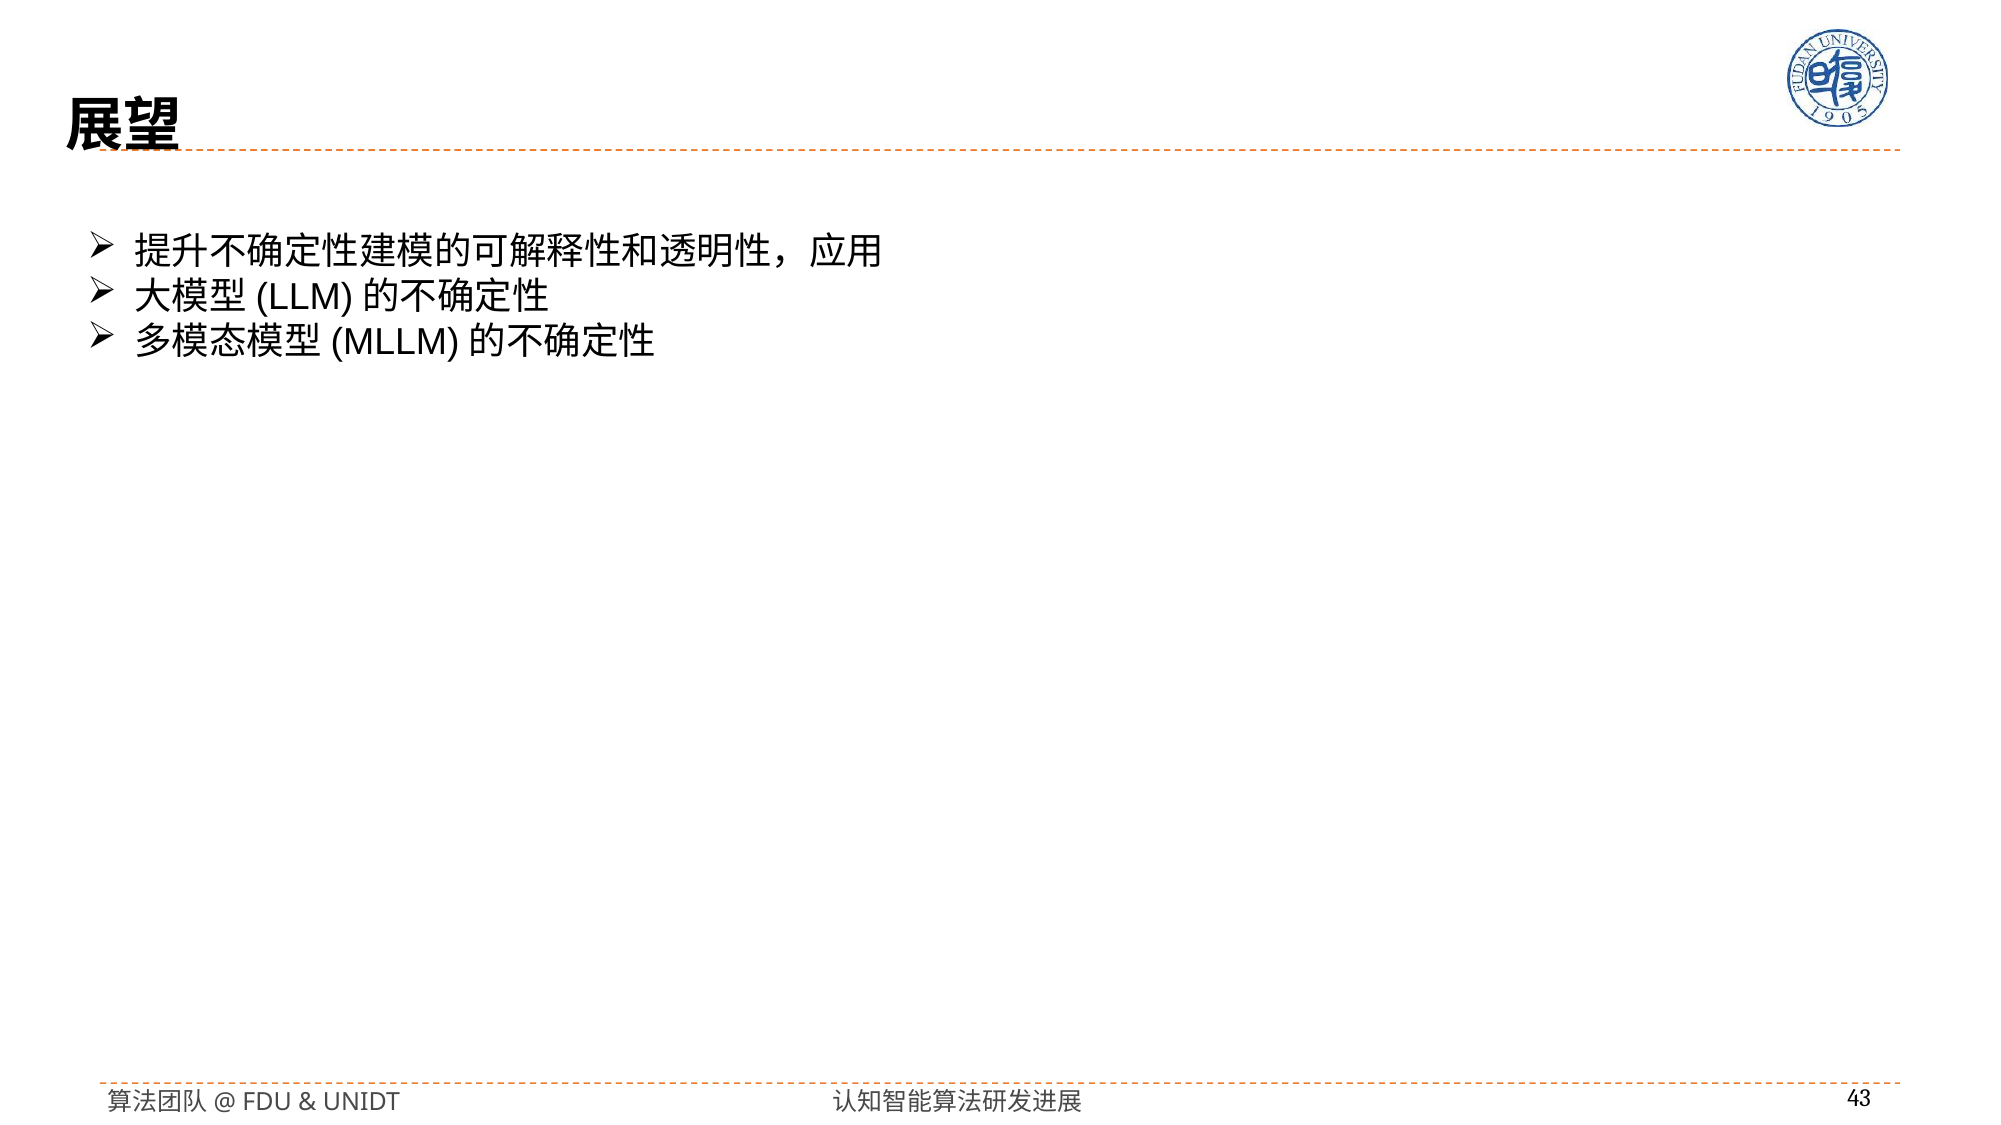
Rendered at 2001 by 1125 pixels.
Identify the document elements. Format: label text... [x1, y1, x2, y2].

text_box 展望 [50, 79, 197, 165]
text_box 提升不确定性建模的可解释性和透明性，应用 大模型(LLM)的不确定性 多模态模型(MLLM)的不确定性 [72, 219, 1811, 415]
picture [1787, 29, 1888, 127]
